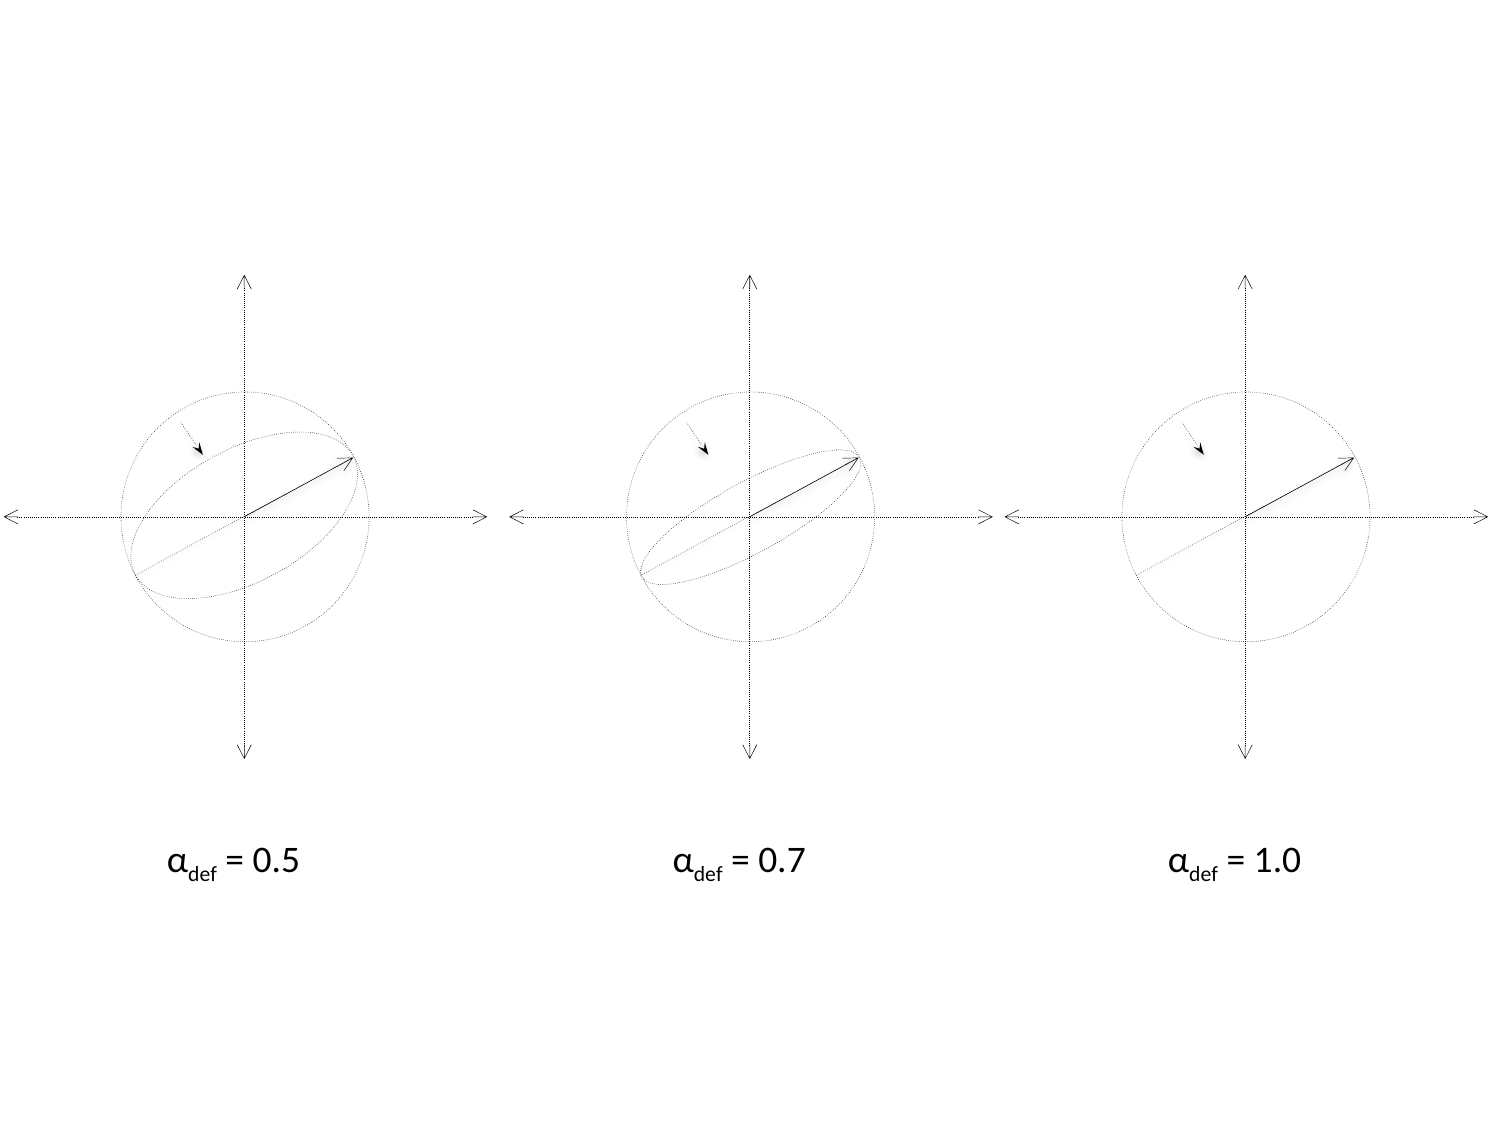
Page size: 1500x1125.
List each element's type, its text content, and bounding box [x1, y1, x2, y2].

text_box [1244, 457, 1355, 518]
text_box [1359, 462, 1373, 516]
text_box [864, 462, 877, 516]
text_box αdef = 0.7 [657, 827, 821, 894]
text_box [249, 430, 355, 456]
text_box [1249, 390, 1355, 456]
text_box αdef = 1.0 [1153, 827, 1317, 894]
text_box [243, 457, 354, 518]
text_box [645, 585, 745, 643]
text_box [749, 457, 859, 518]
text_box [143, 585, 239, 601]
text_box [140, 585, 239, 643]
text_box [1359, 526, 1372, 569]
text_box [642, 390, 745, 456]
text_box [640, 457, 859, 576]
text_box [864, 526, 877, 568]
text_box [118, 472, 129, 516]
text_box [1135, 457, 1355, 576]
text_box [136, 390, 239, 456]
text_box [754, 585, 855, 644]
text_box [134, 457, 354, 576]
text_box [624, 526, 635, 563]
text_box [686, 422, 709, 456]
text_box [754, 390, 859, 455]
text_box [1249, 585, 1350, 644]
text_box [180, 422, 204, 456]
text_box [249, 390, 353, 451]
text_box [1120, 526, 1130, 562]
text_box [358, 526, 371, 569]
text_box [1141, 585, 1240, 643]
text_box [211, 444, 239, 456]
text_box [119, 526, 129, 562]
text_box αdef = 0.5 [152, 827, 316, 894]
text_box [359, 469, 372, 516]
text_box [249, 585, 350, 644]
text_box [624, 471, 635, 516]
text_box [808, 448, 863, 459]
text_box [1181, 422, 1205, 456]
text_box [1137, 390, 1240, 456]
text_box [1119, 472, 1130, 516]
